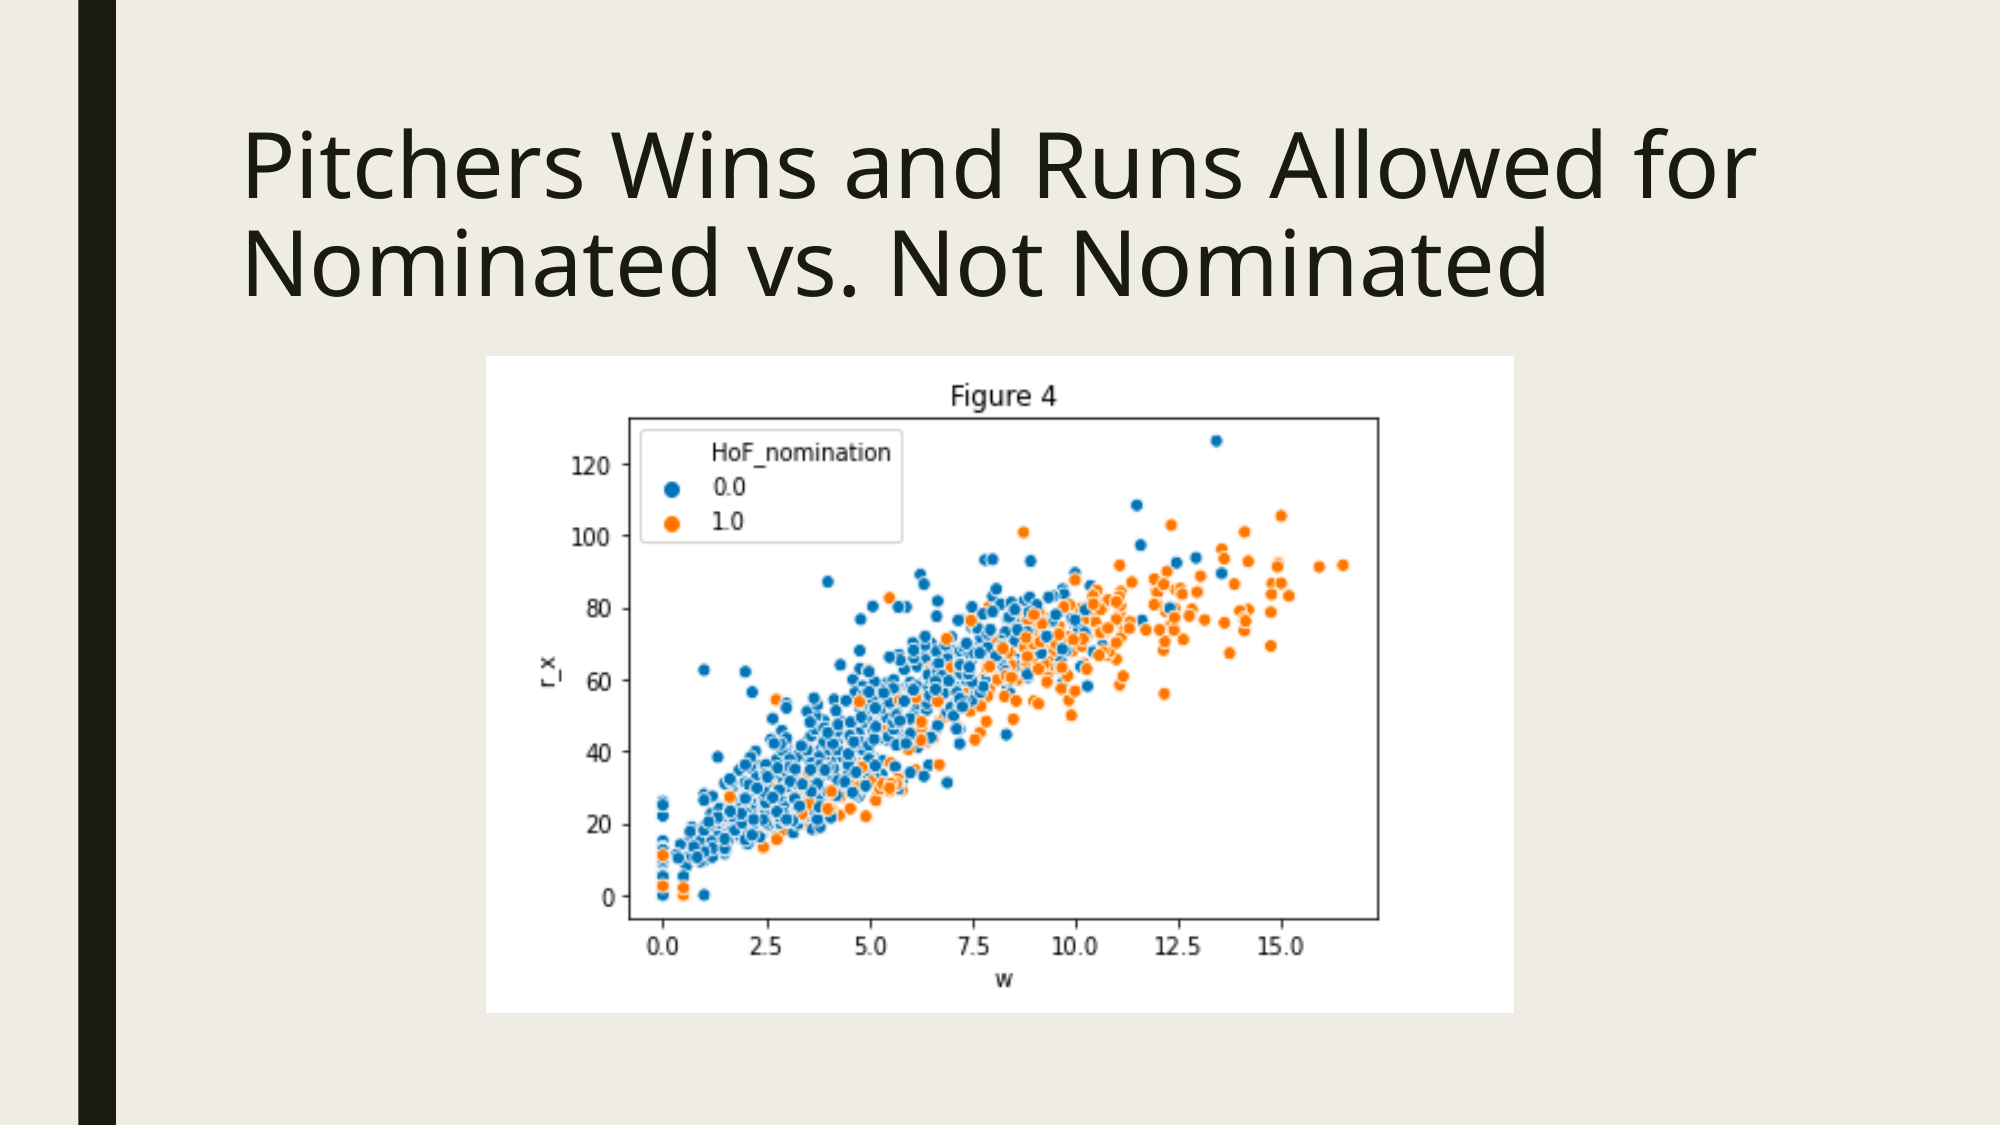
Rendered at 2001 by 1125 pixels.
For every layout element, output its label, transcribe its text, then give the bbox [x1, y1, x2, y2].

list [485, 357, 1514, 1013]
title Pitchers Wins and Runs Allowed for Nominated vs. Not Nominated [225, 112, 1800, 357]
